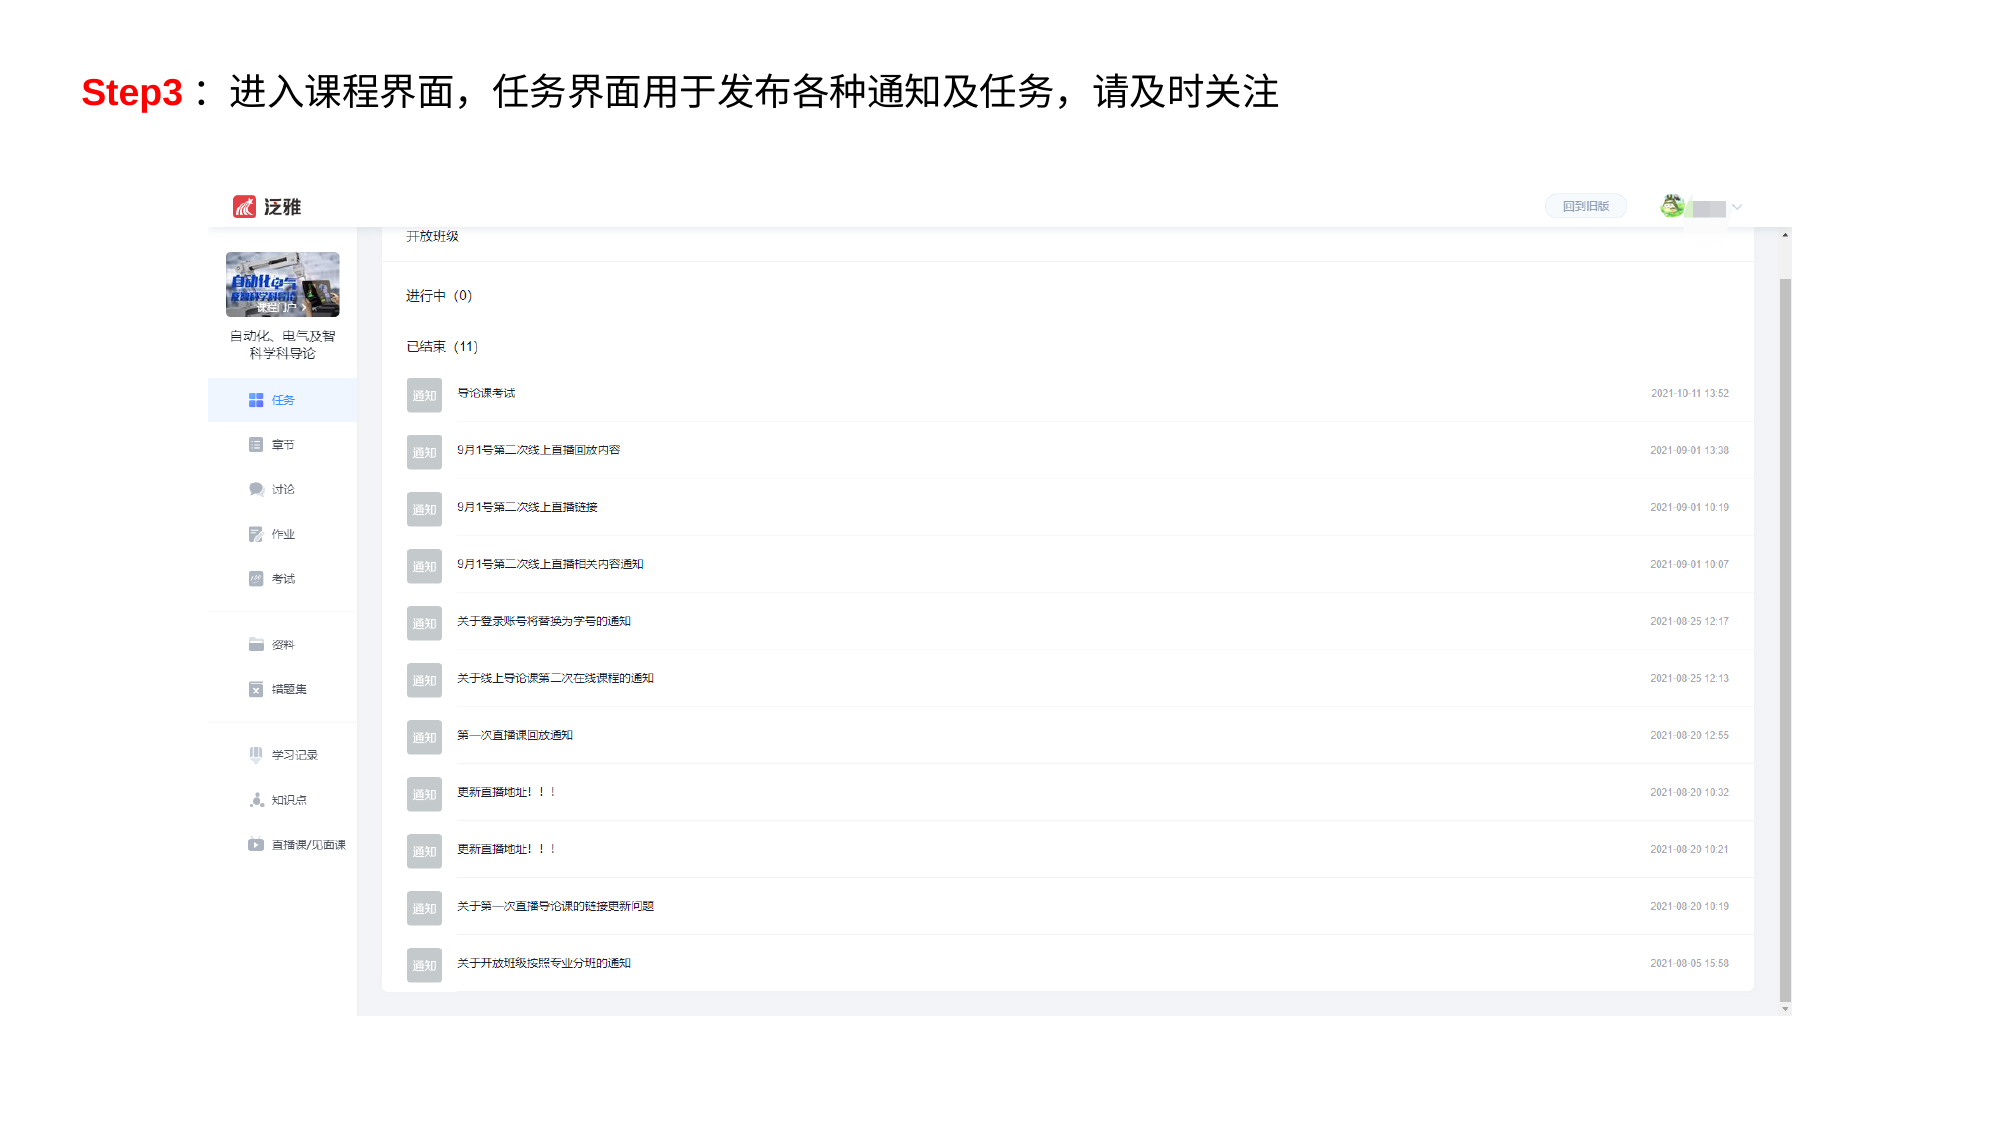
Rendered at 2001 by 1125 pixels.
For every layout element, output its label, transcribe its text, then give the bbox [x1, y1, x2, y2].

picture [208, 184, 1792, 1016]
text_box Step3：进入课程界面，任务界面用于发布各种通知及任务，请及时关注 [66, 60, 1295, 121]
